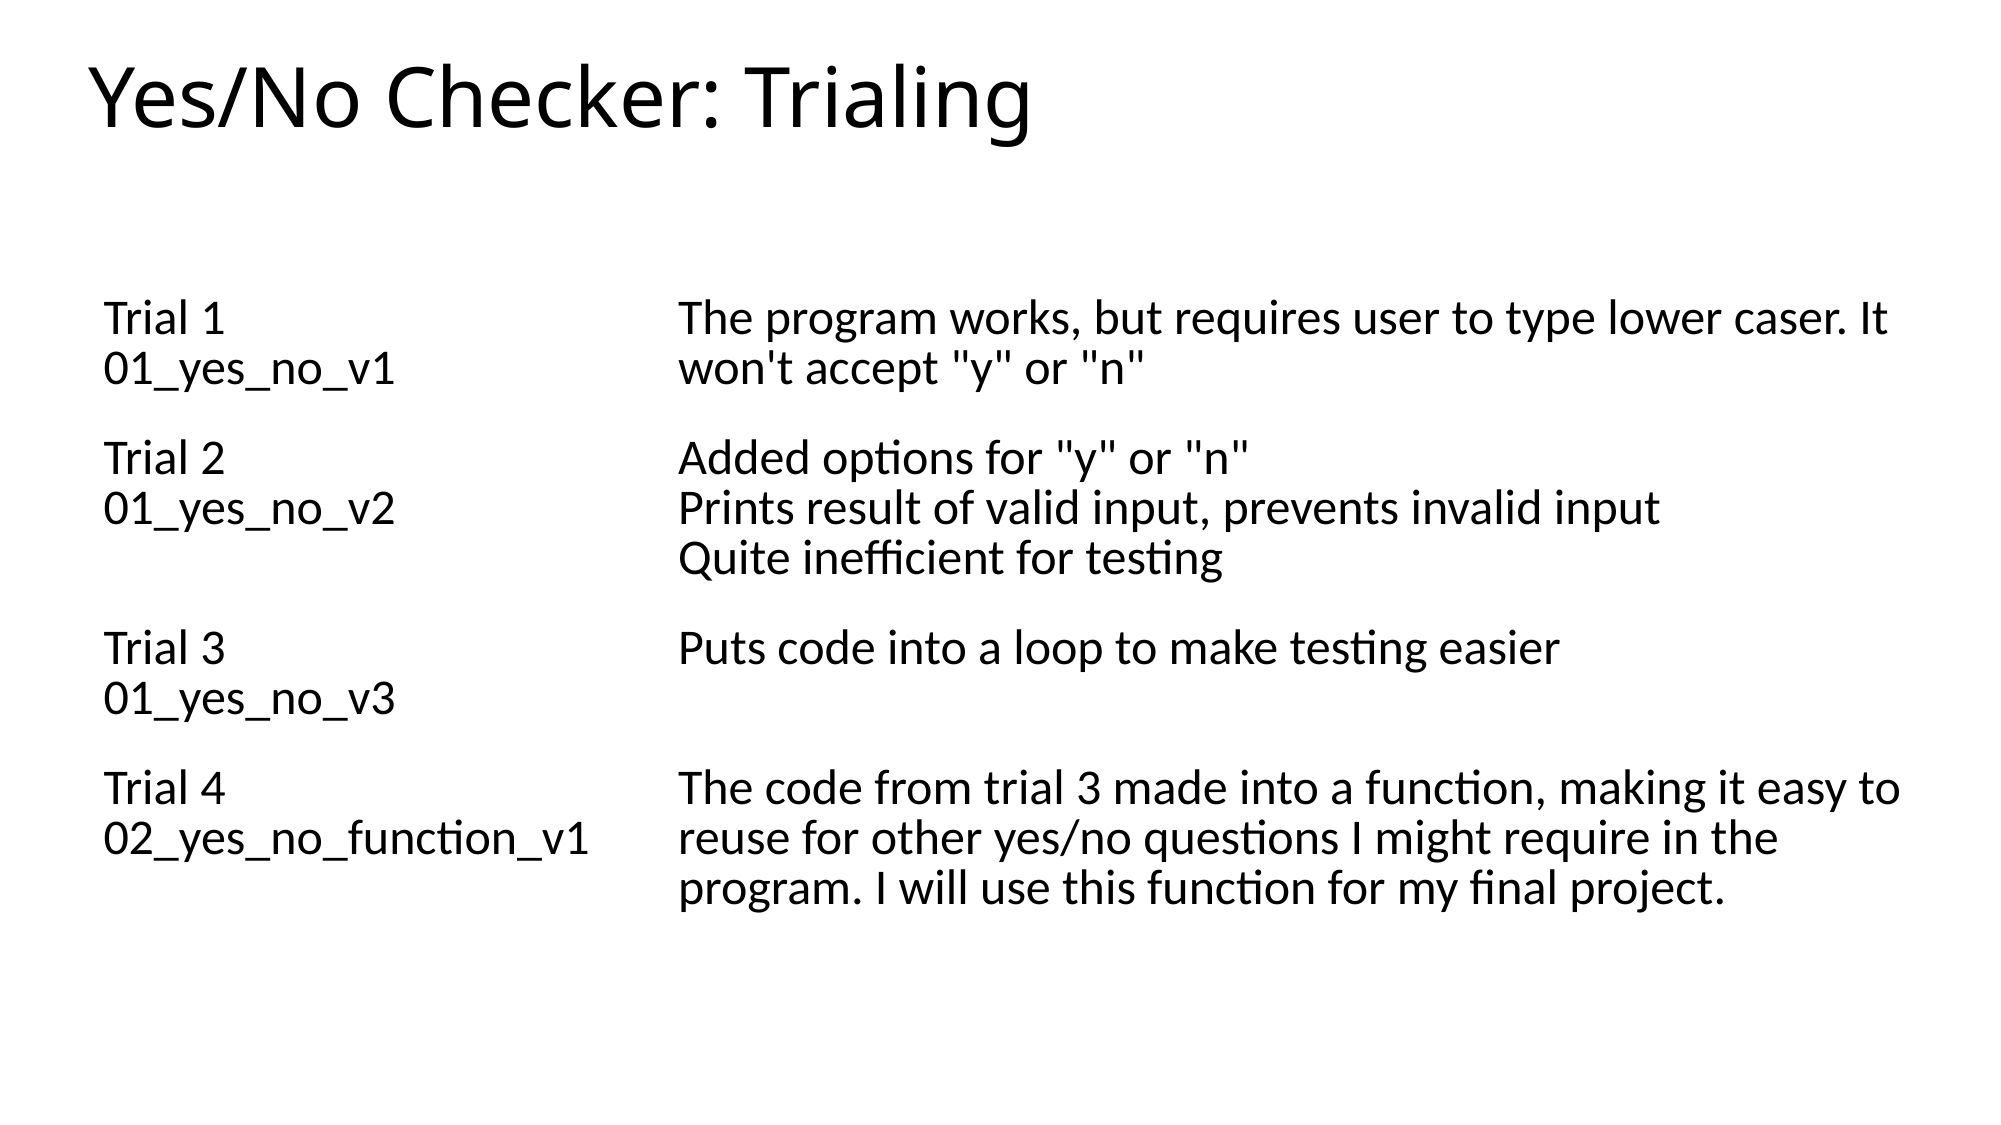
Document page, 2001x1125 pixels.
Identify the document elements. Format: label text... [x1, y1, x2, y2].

title Yes/No Checker: Trialing [68, 35, 1932, 161]
table_cell Trial 3 01_yes_no_v3 [84, 607, 658, 747]
table_cell Trial 2 01_yes_no_v2 [84, 417, 658, 607]
table_cell Puts code into a loop to make testing easier [658, 607, 1947, 747]
table_header The program works, but requires user to type lower caser. It won't accept "y" or "n" [658, 277, 1947, 417]
table_cell Added options for "y" or "n" Prints result of valid input, prevents invalid input Quite inefficient for testing [658, 417, 1947, 607]
table_cell The code from trial 3 made into a function, making it easy to reuse for other yes/no questions I might require in the program. I will use this function for my final project. [658, 747, 1947, 937]
table_cell Trial 4 02_yes_no_function_v1 [84, 747, 658, 937]
table_header Trial 1 01_yes_no_v1 [84, 277, 658, 417]
